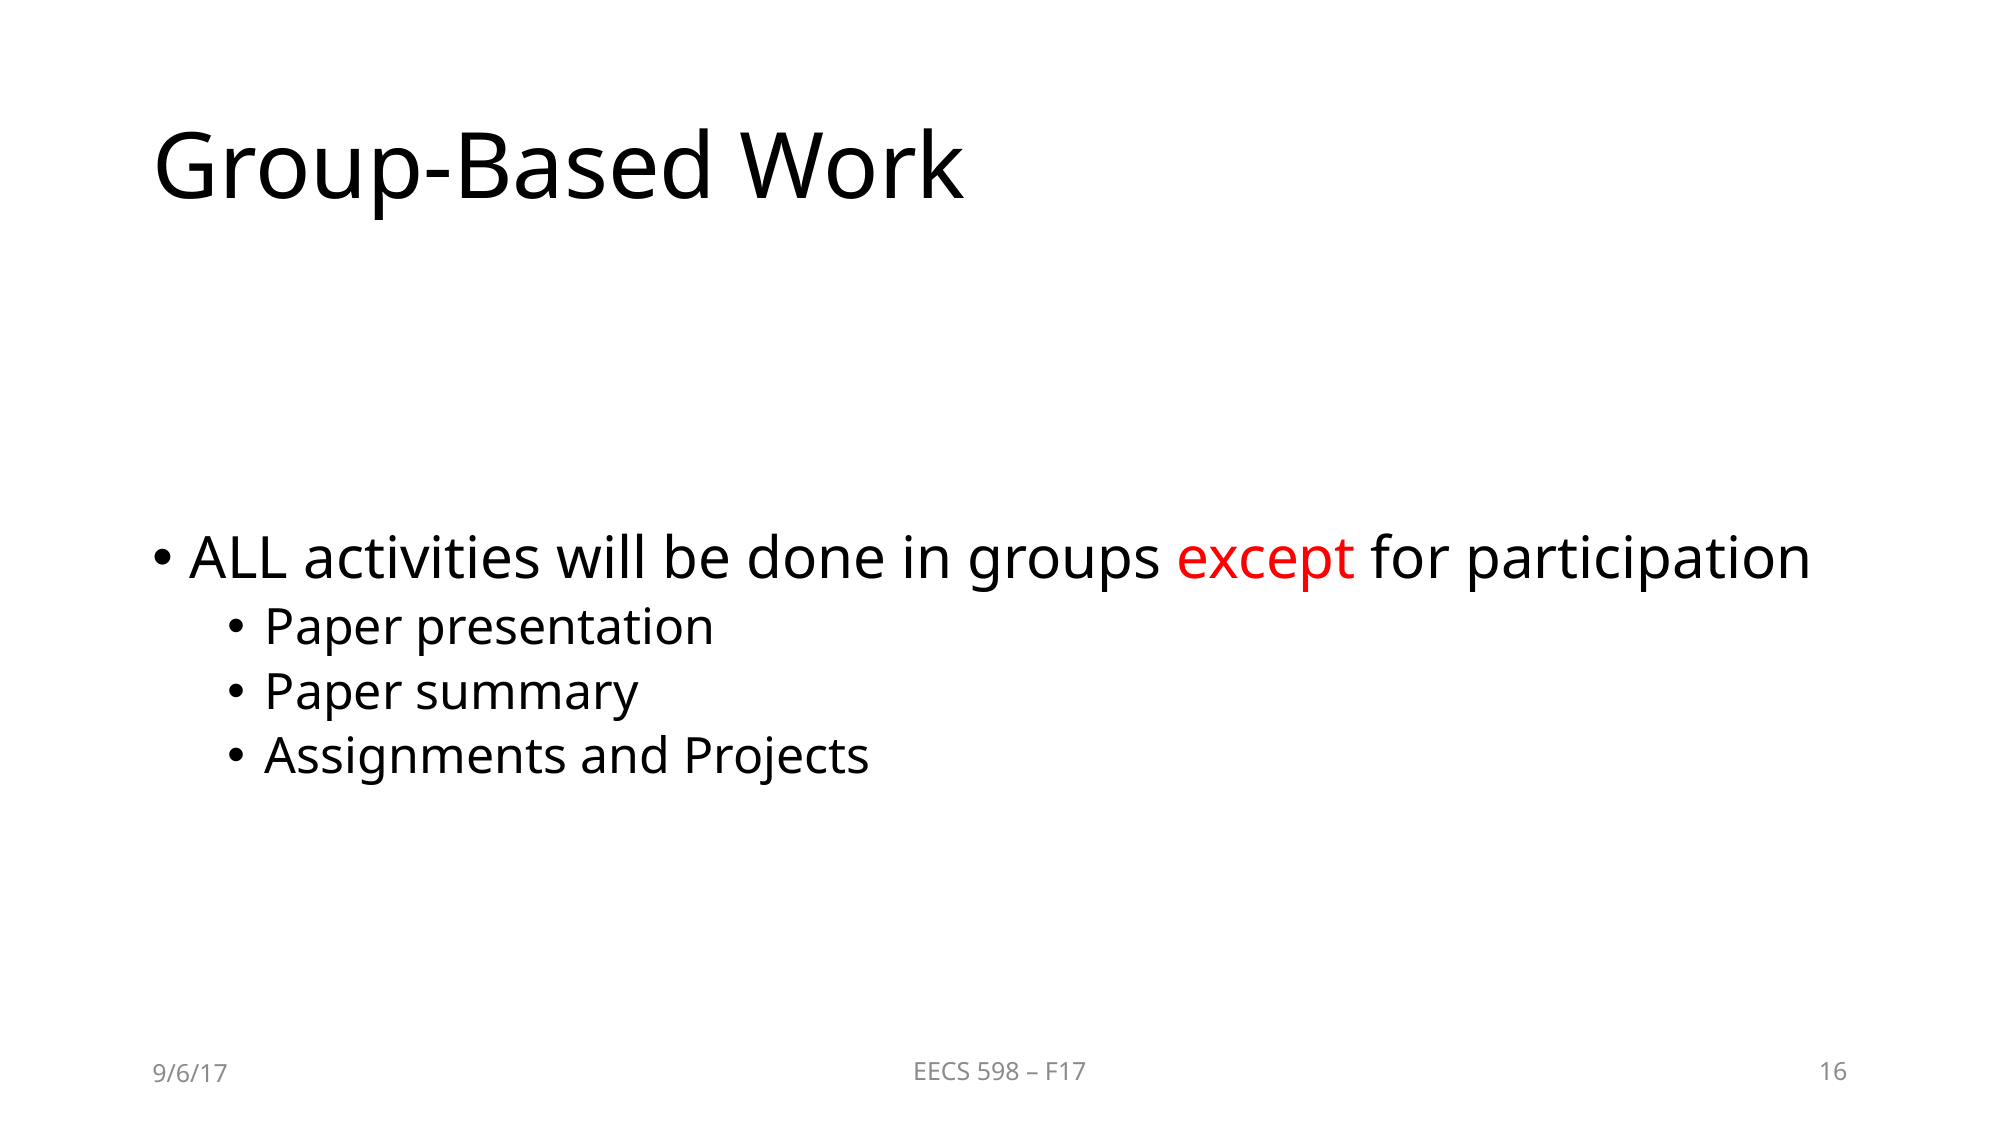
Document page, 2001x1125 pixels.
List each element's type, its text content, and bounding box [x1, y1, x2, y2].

title Group-Based Work [137, 59, 1863, 278]
slide_number 16 [1412, 1042, 1863, 1103]
list ALL activities will be done in groups except for participation Paper presentation Paper summary Assignments and Projects [137, 299, 1863, 1014]
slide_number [137, 1042, 588, 1103]
footer EECS 598 – F17 [662, 1042, 1338, 1103]
